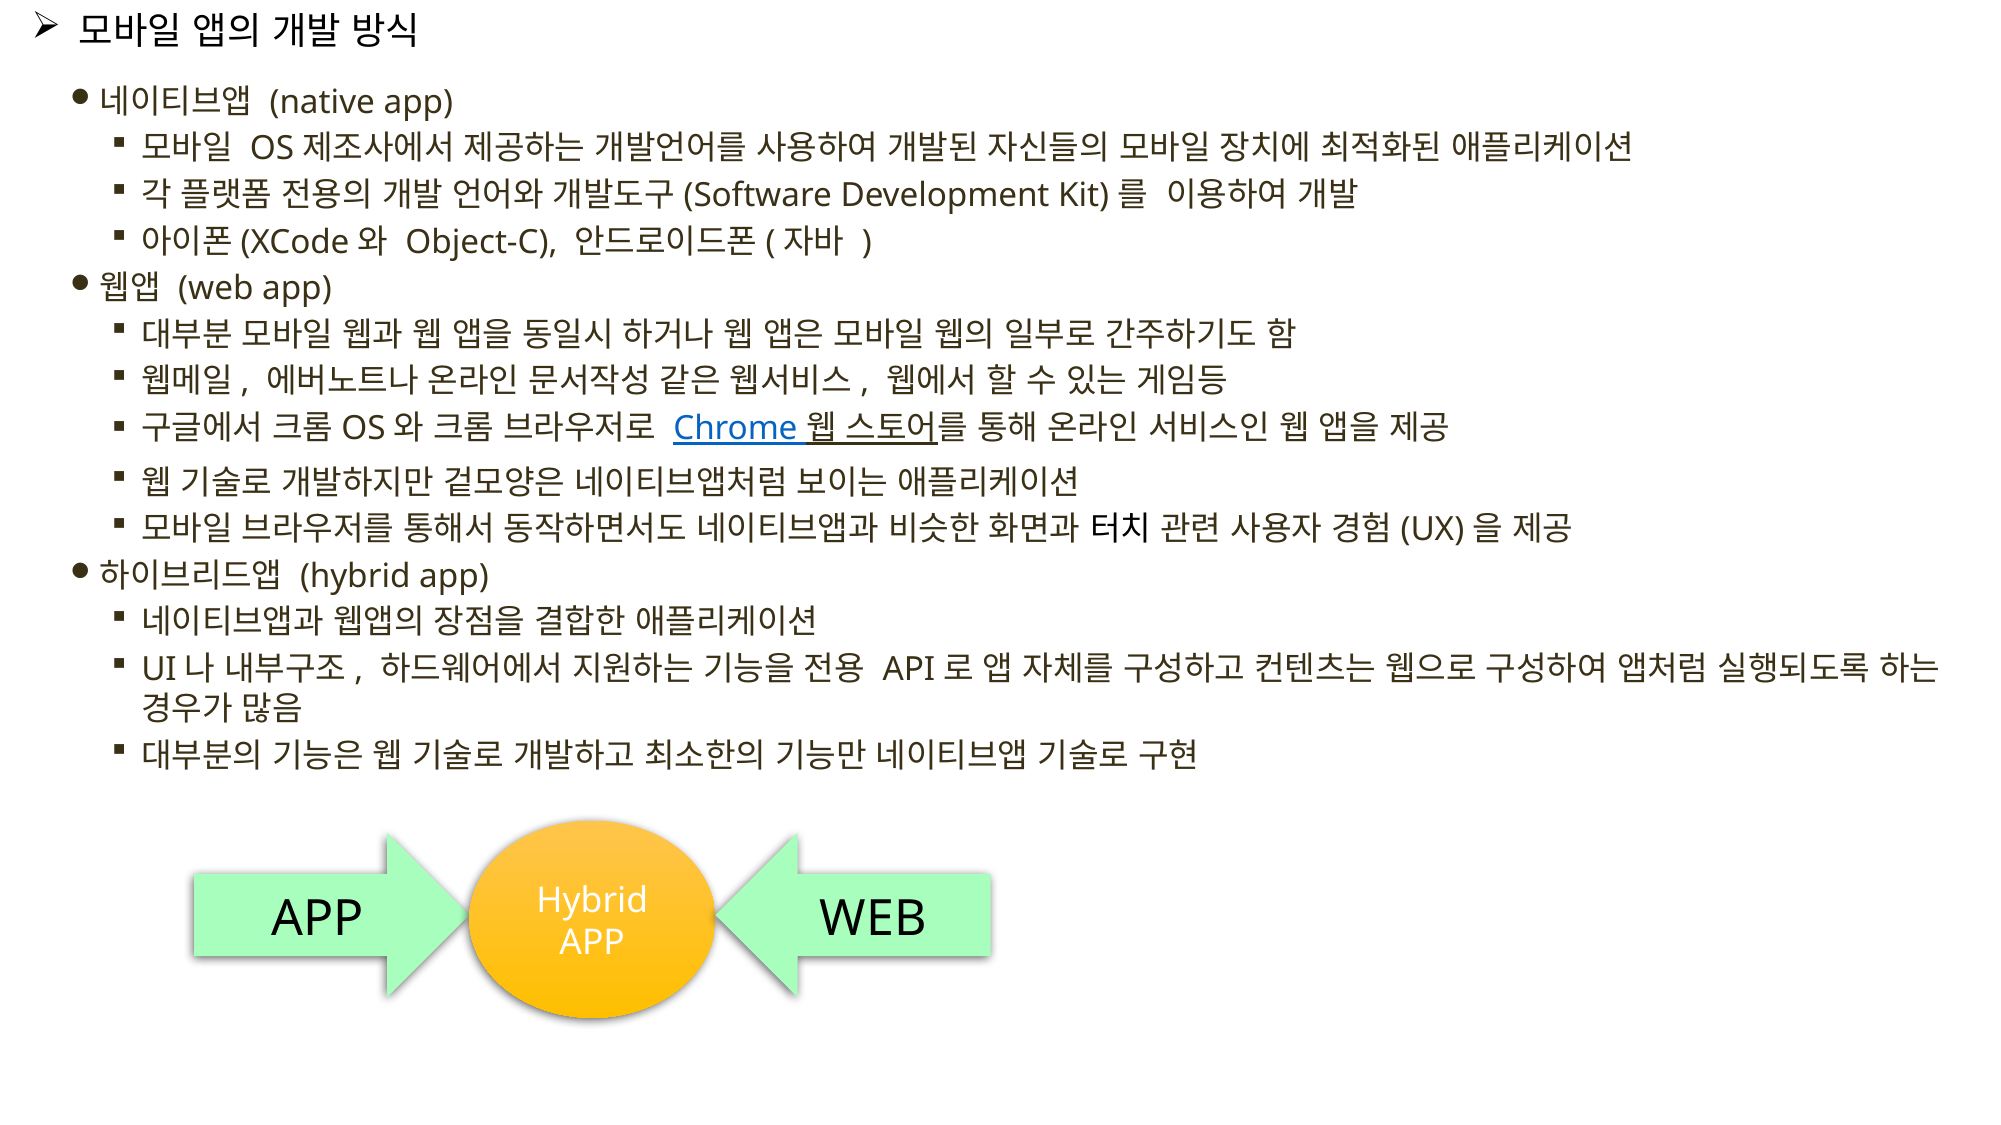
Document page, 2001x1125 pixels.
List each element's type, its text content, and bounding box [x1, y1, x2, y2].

text_box 네이티브앱 (native app) 모바일 OS제조사에서 제공하는 개발언어를 사용하여 개발된 자신들의 모바일 장치에 최적화된 애플리케이션 각 플랫폼 전용의 개발 언어와 개발도구(Software Development Kit)를 이용하여 개발 아이폰(XCode와 Object-C), 안드로이드폰(자바 ) 웹앱 (web app) 대부분 모바일 웹과 웹 앱을 동일시 하거나 웹 앱은 모바일 웹의 일부로 간주하기도 함 웹메일, 에버노트나 온라인 문서작성 같은 웹서비스, 웹에서 할 수 있는 게임등 구글에서 크롬OS와 크롬 브라우저로 Chrome 웹 스토어를 통해 온라인 서비스인 웹 앱을 제공 웹 기술로 개발하지만 겉모양은 네이티브앱처럼 보이는 애플리케이션 모바일 브라우저를 통해서 동작하면서도 네이티브앱과 비슷한 화면과 터치 관련 사용자 경험(UX)을 제공 하이브리드앱 (hybrid app) 네이티브앱과 웹앱의 장점을 결합한 애플리케이션 UI나 내부구조, 하드웨어에서 지원하는 기능을 전용 API로 앱 자체를 구성하고 컨텐츠는 웹으로 구성하여 앱처럼 실행되도록 하는 경우가 많음 대부분의 기능은 웹 기술로 개발하고 최소한의 기능만 네이티브앱 기술로 구현 [55, 72, 2000, 1006]
text_box 모바일 앱의 개발 방식 [16, 0, 436, 60]
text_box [194, 820, 991, 1018]
